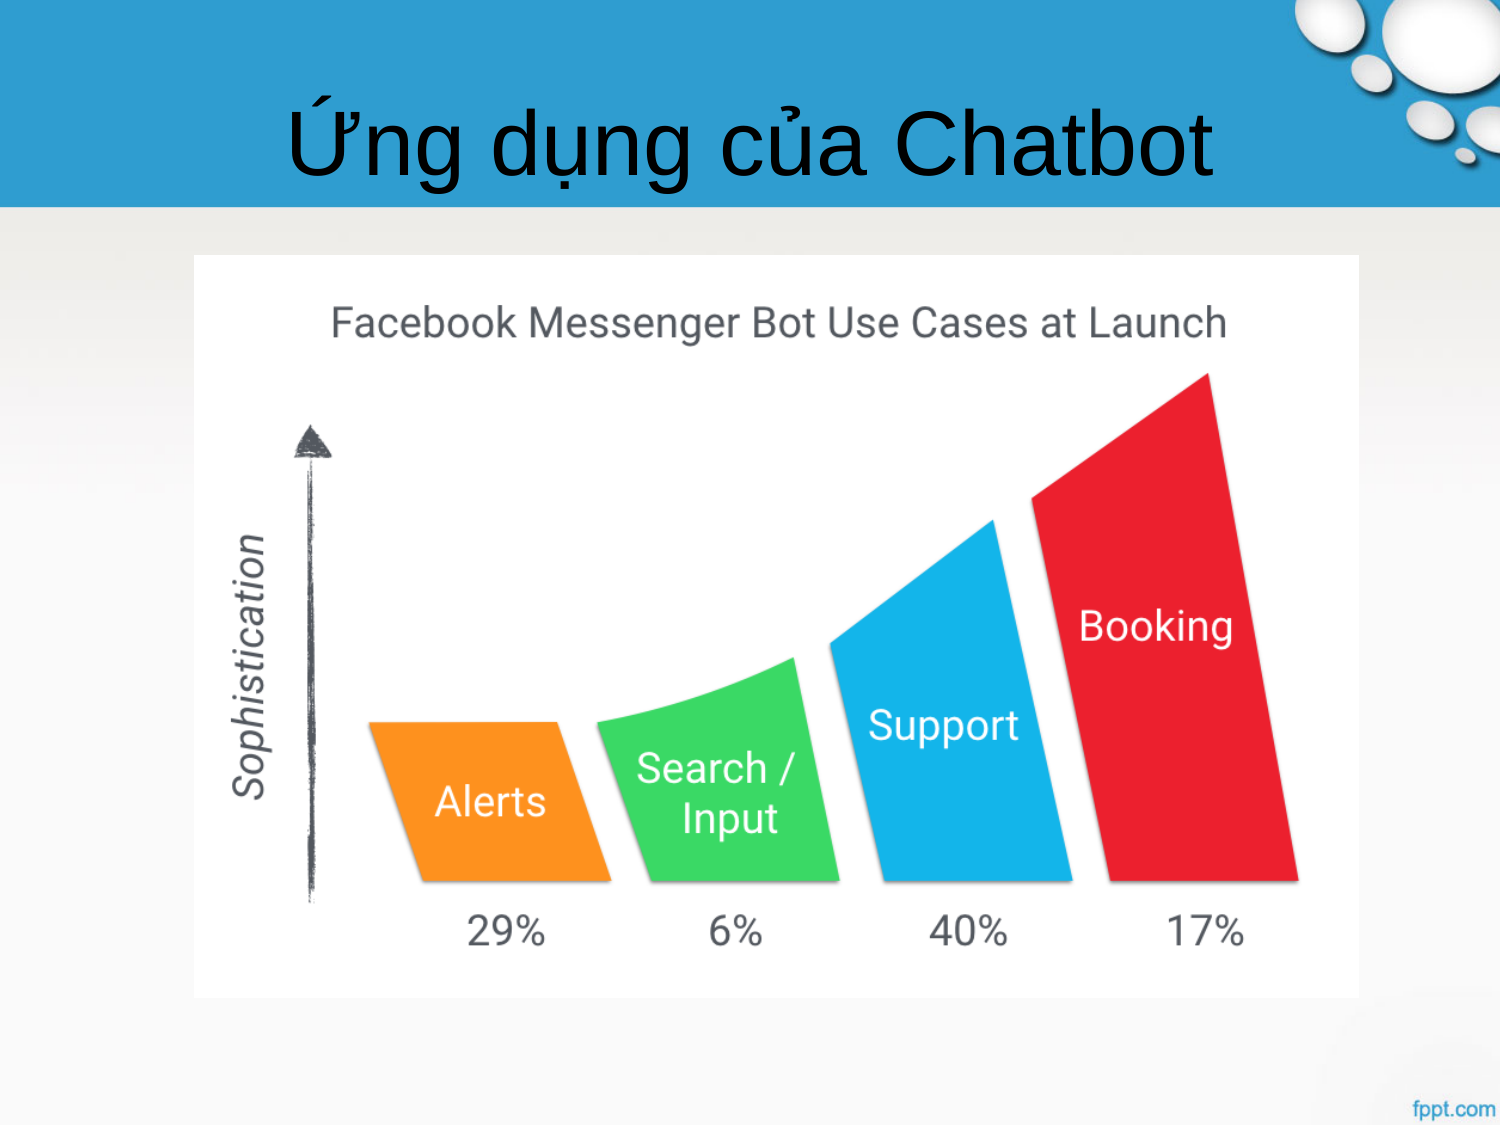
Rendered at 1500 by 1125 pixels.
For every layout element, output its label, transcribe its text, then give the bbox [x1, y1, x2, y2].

picture [0, 0, 1500, 1125]
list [194, 255, 1359, 998]
title Ứng dụng của Chatbot [75, 45, 1425, 233]
